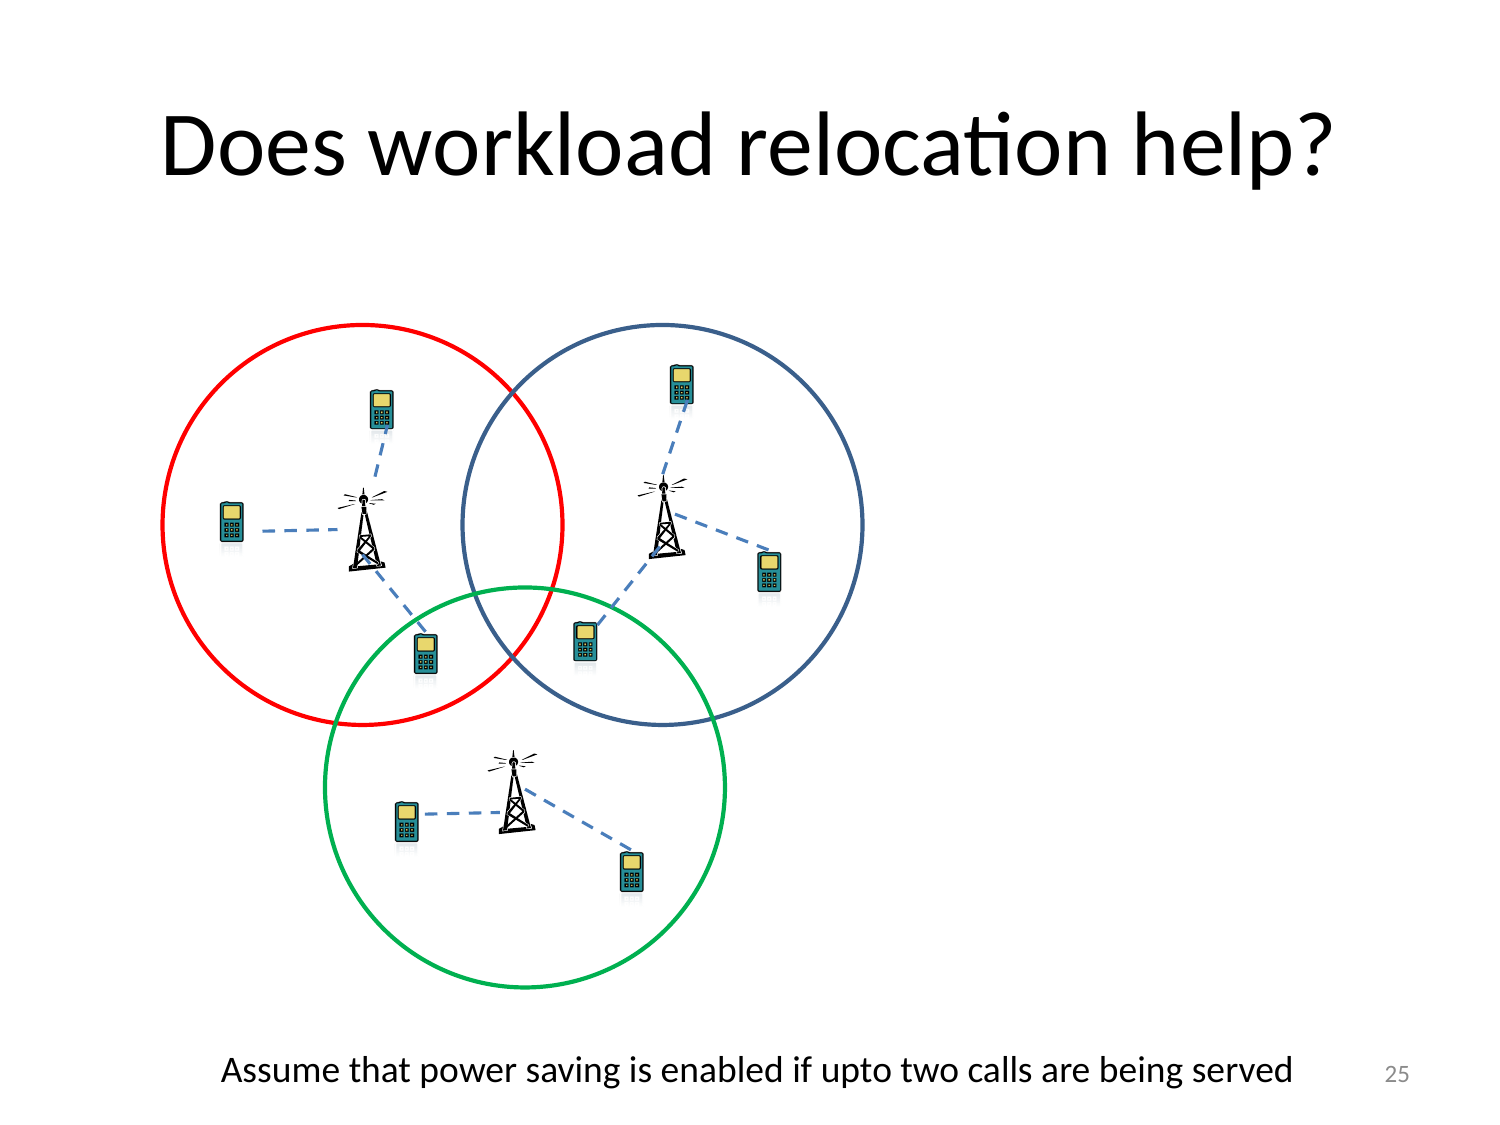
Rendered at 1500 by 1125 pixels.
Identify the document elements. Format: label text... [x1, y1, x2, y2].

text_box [524, 788, 632, 851]
picture [374, 799, 438, 863]
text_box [374, 424, 388, 477]
picture [337, 487, 388, 572]
picture [553, 618, 617, 682]
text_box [362, 554, 426, 632]
picture [393, 631, 457, 695]
slide_number 25 [1074, 1042, 1425, 1103]
text_box Assume that power saving is enabled if upto two calls are being served [205, 1037, 1310, 1098]
picture [649, 362, 713, 426]
text_box [460, 322, 865, 720]
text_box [662, 399, 688, 476]
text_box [674, 513, 769, 551]
picture [737, 549, 801, 613]
picture [349, 387, 413, 451]
text_box [160, 322, 512, 725]
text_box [597, 542, 663, 626]
picture [199, 499, 263, 563]
title Does workload relocation help? [75, 45, 1425, 233]
picture [599, 849, 663, 913]
picture [487, 749, 538, 835]
text_box [322, 585, 728, 990]
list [637, 474, 688, 560]
